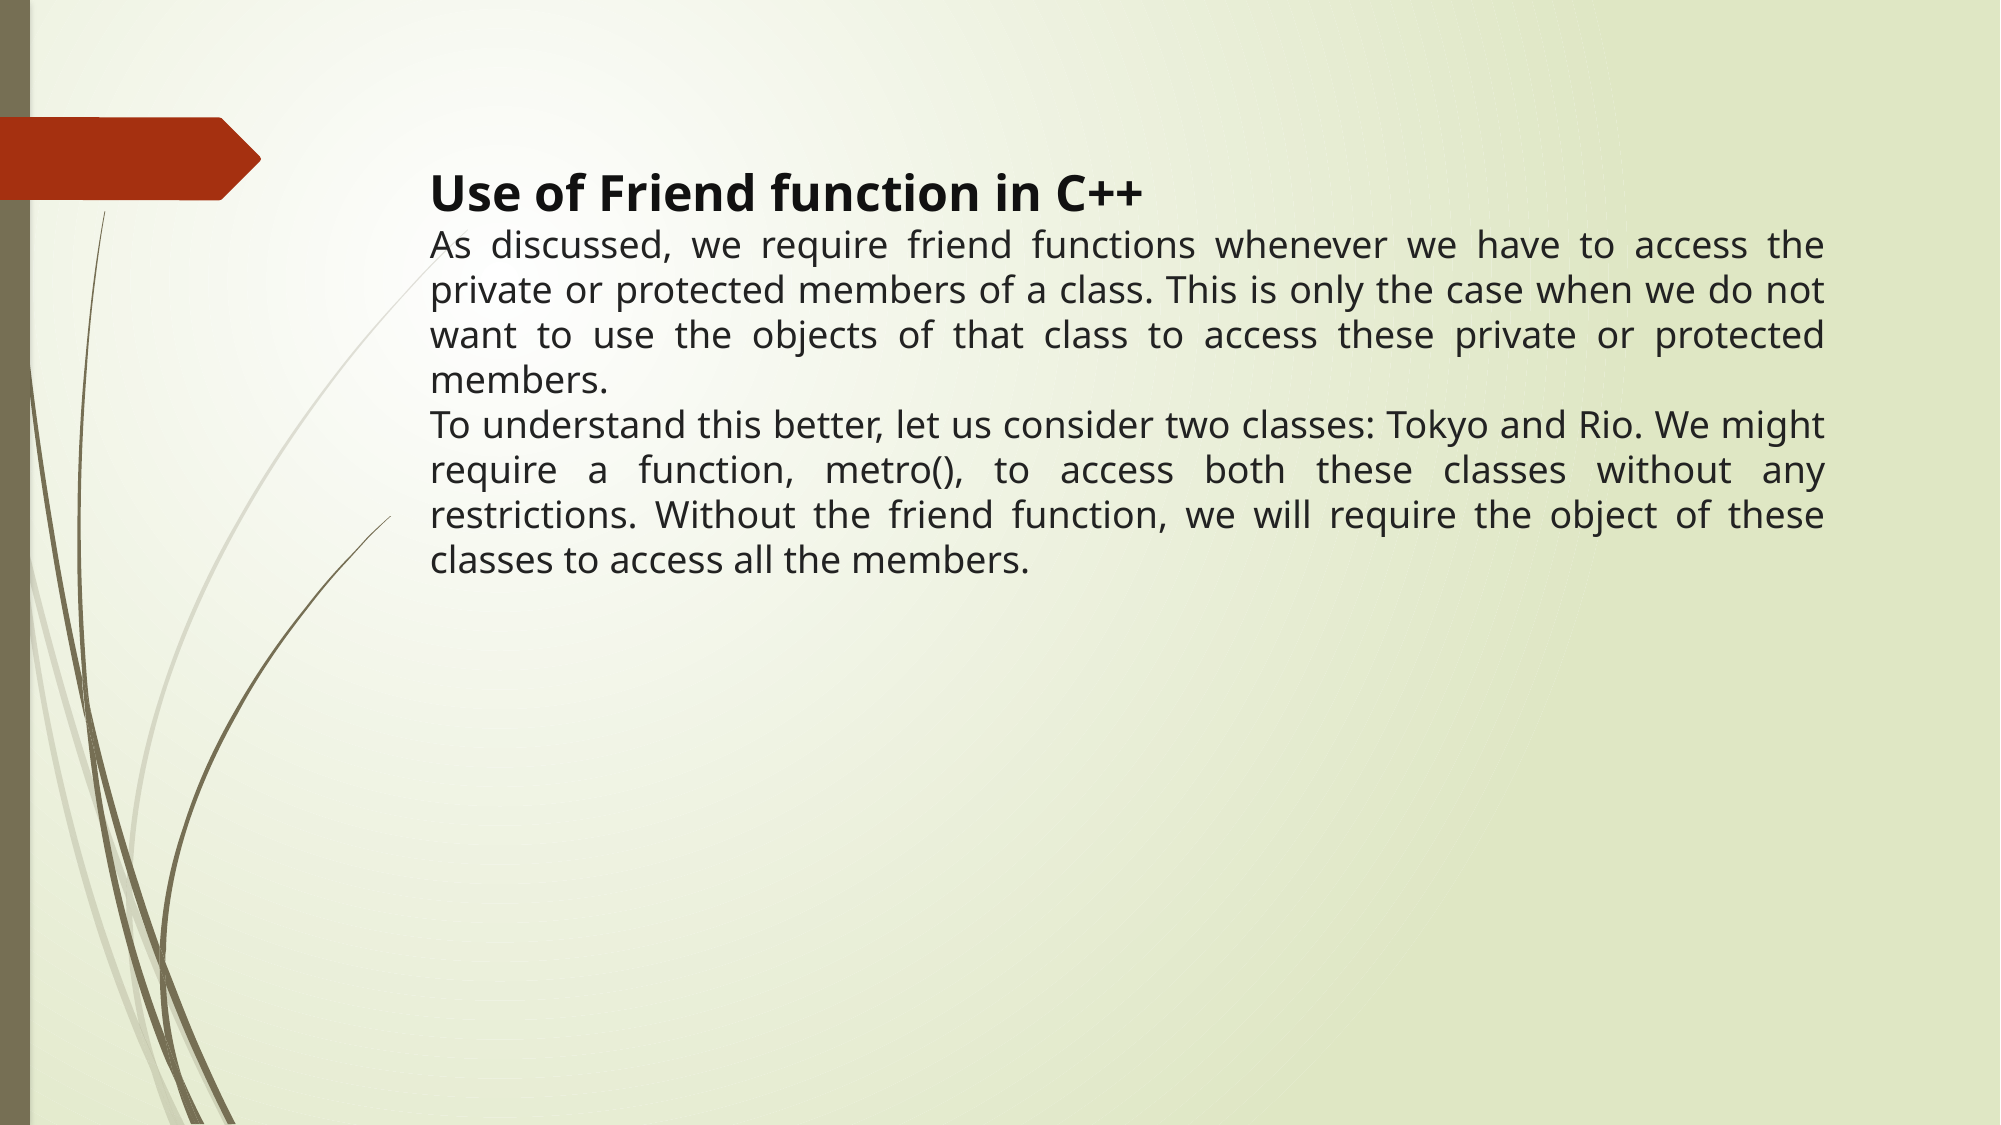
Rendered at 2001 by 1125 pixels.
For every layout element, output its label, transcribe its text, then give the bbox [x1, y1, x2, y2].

text_box Use of Friend function in C++ As discussed, we require friend functions whenever we have to access the private or protected members of a class. This is only the case when we do not want to use the objects of that class to access these private or protected members. To understand this better, let us consider two classes: Tokyo and Rio. We might require a function, metro(), to access both these classes without any restrictions. Without the friend function, we will require the object of these classes to access all the members. [415, 153, 1842, 589]
